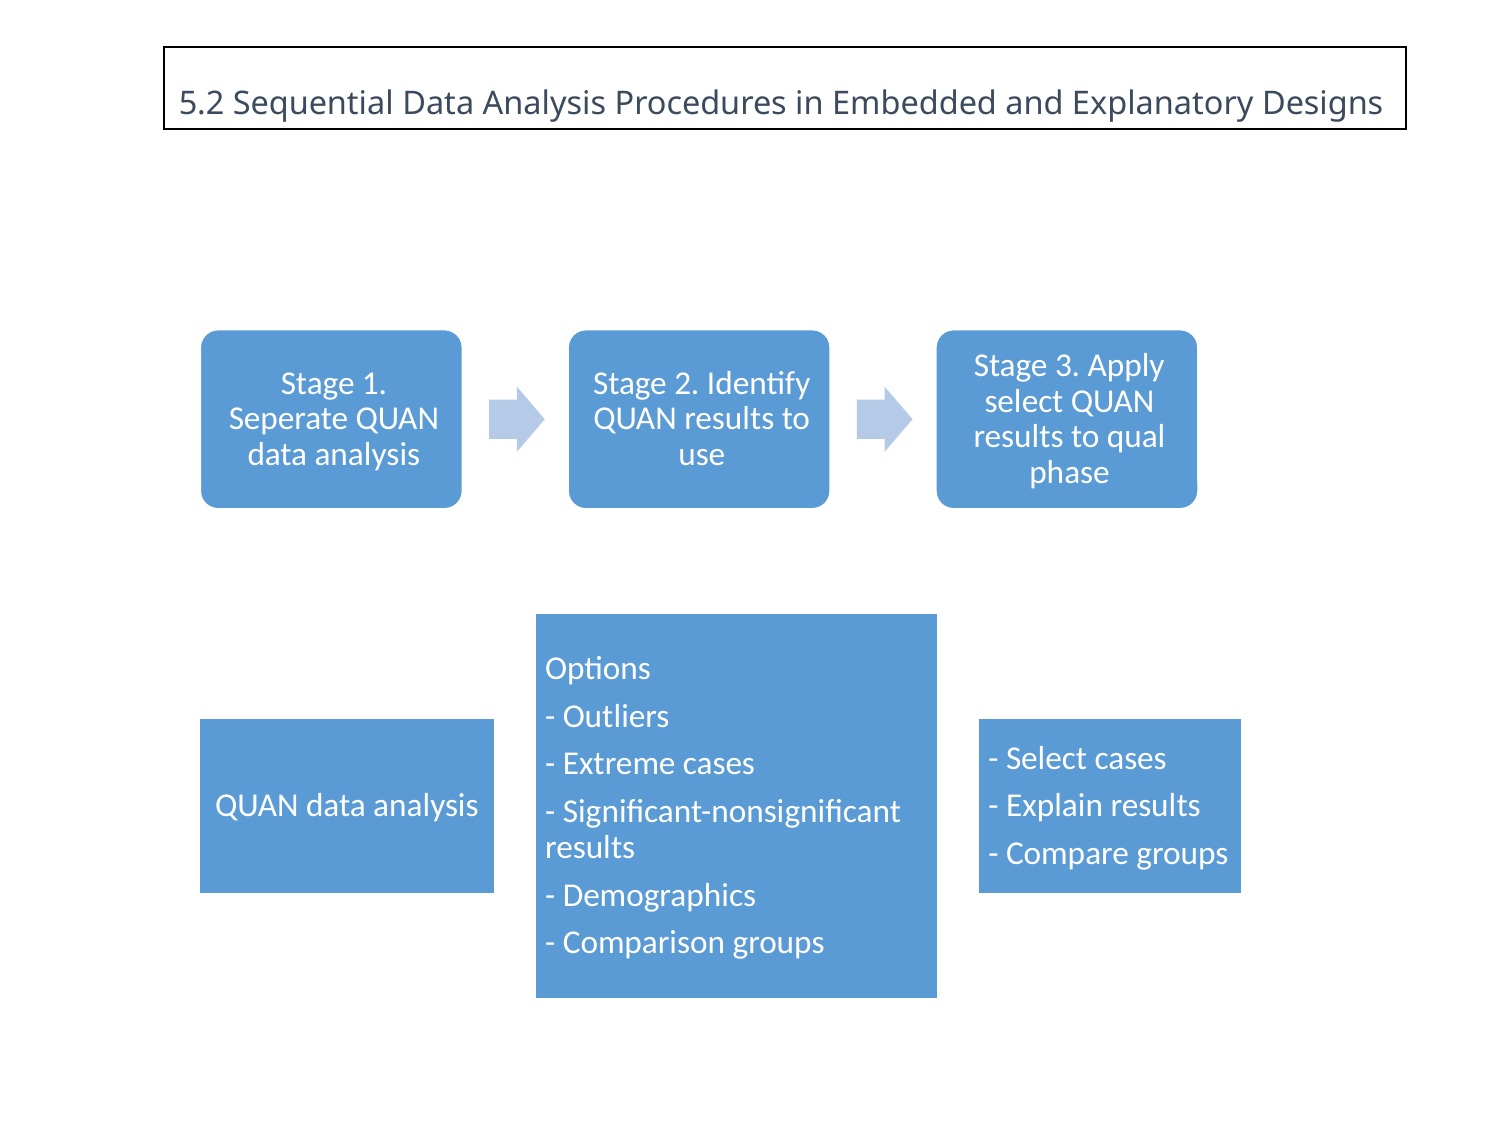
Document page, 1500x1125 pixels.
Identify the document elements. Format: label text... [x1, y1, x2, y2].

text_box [199, 592, 1243, 1020]
text_box 5.2 Sequential Data Analysis Procedures in Embedded and Explanatory Designs [163, 46, 1407, 130]
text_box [199, 264, 1200, 575]
